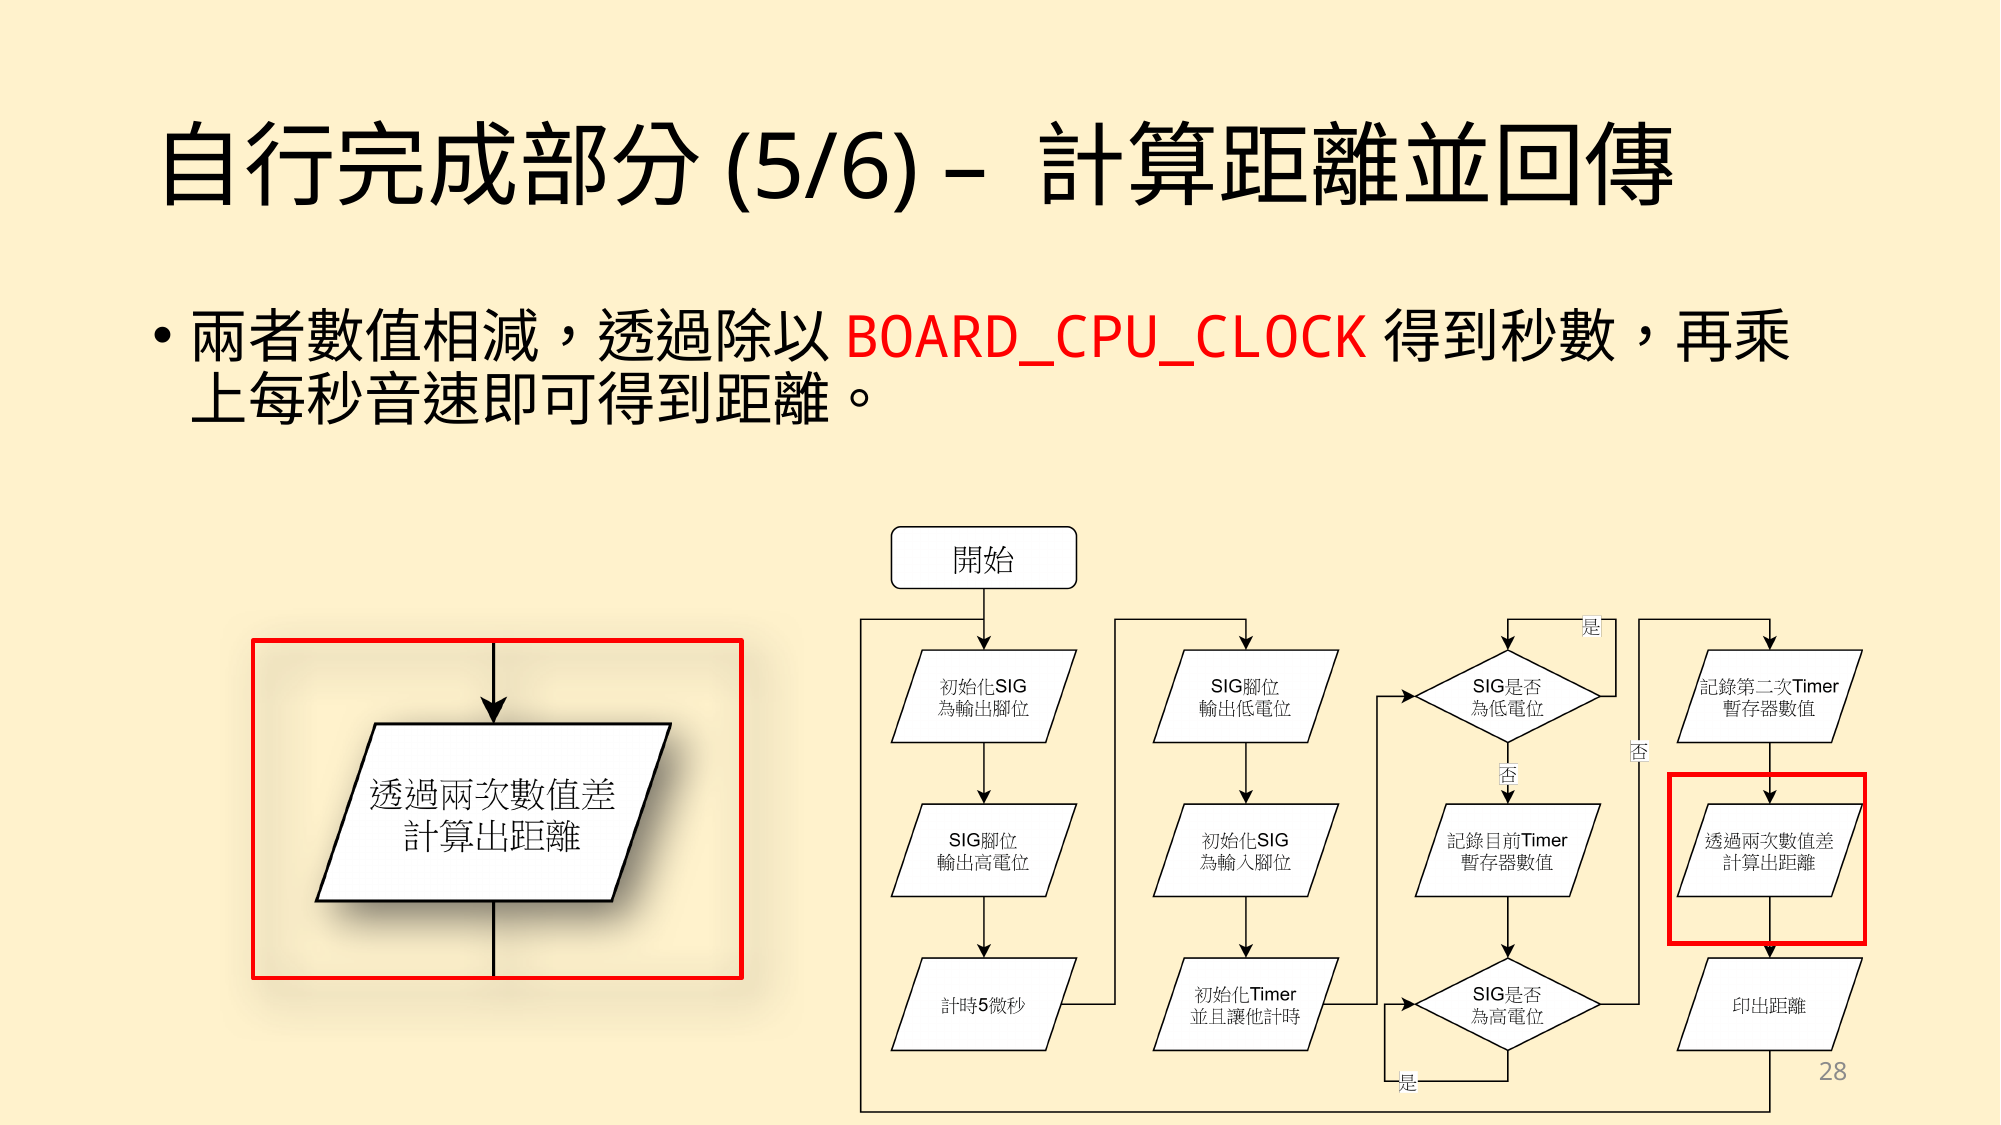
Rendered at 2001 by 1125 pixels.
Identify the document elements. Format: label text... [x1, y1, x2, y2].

title 自行完成部分(5/6) – 計算距離並回傳 [137, 59, 1962, 278]
list 兩者數值相減，透過除以BOARD_CPU_CLOCK得到秒數，再乘上每秒音速即可得到距離。 [137, 299, 1863, 1014]
picture [255, 642, 739, 976]
picture [849, 526, 1863, 1125]
